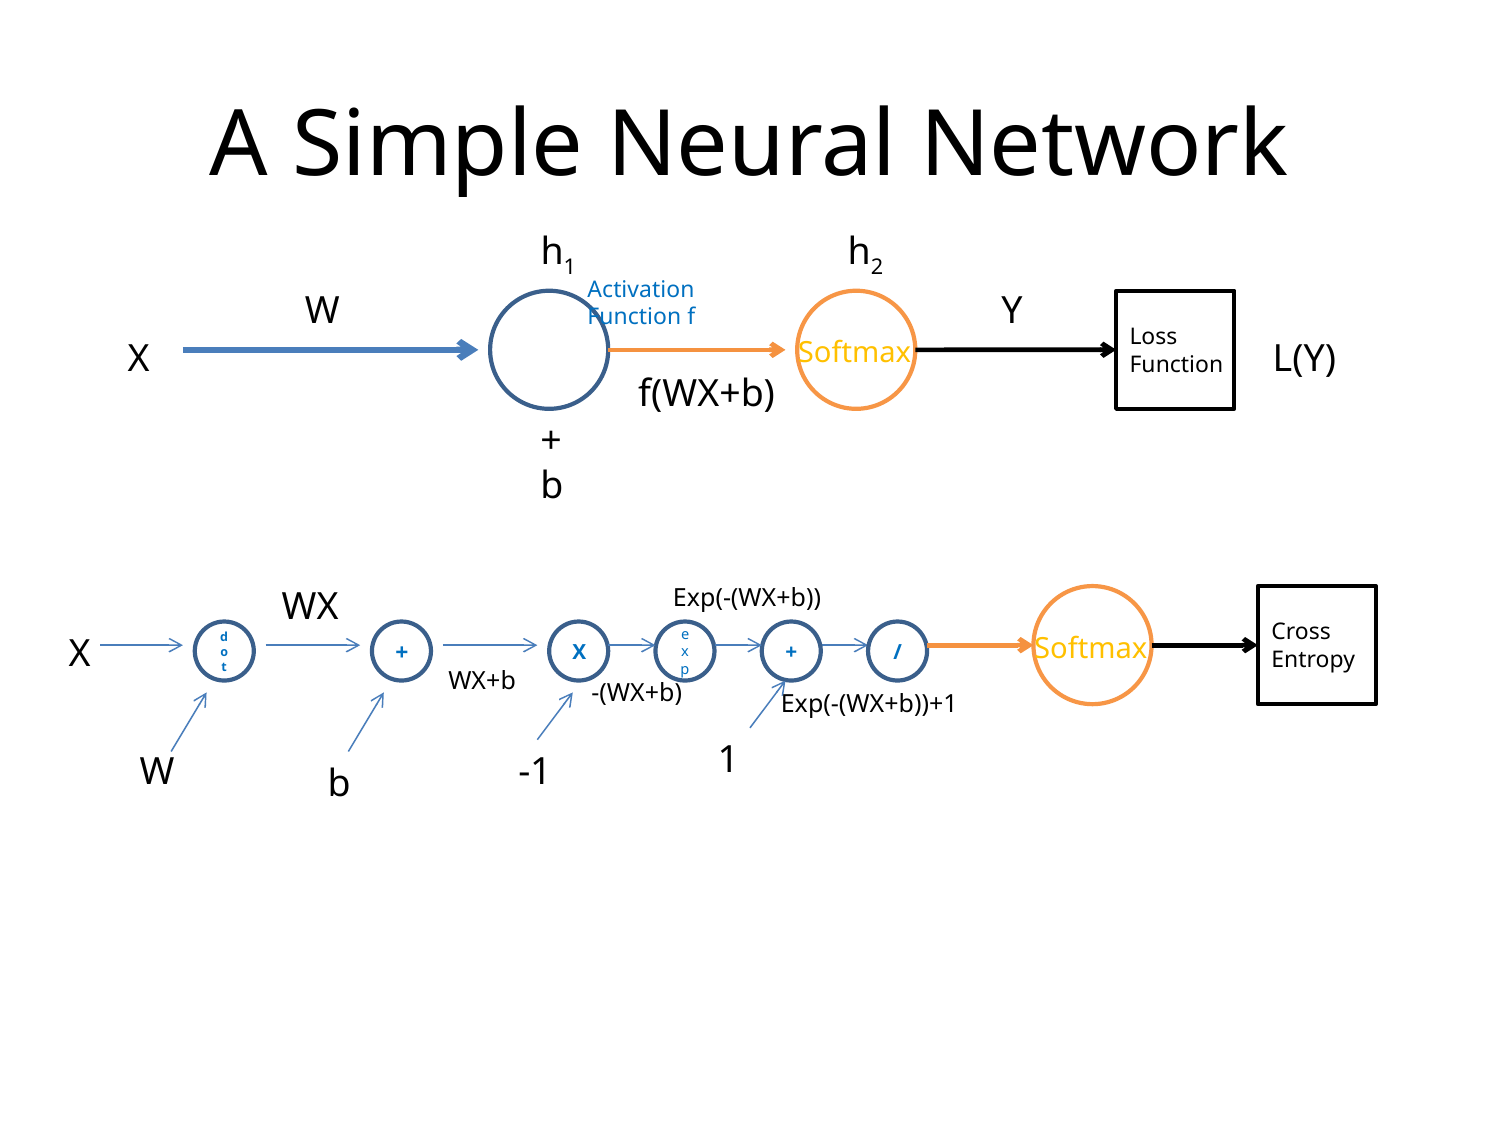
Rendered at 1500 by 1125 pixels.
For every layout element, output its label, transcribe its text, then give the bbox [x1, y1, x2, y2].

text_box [52, 573, 1377, 813]
title A Simple Neural Network [75, 45, 1425, 233]
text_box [111, 219, 1352, 516]
